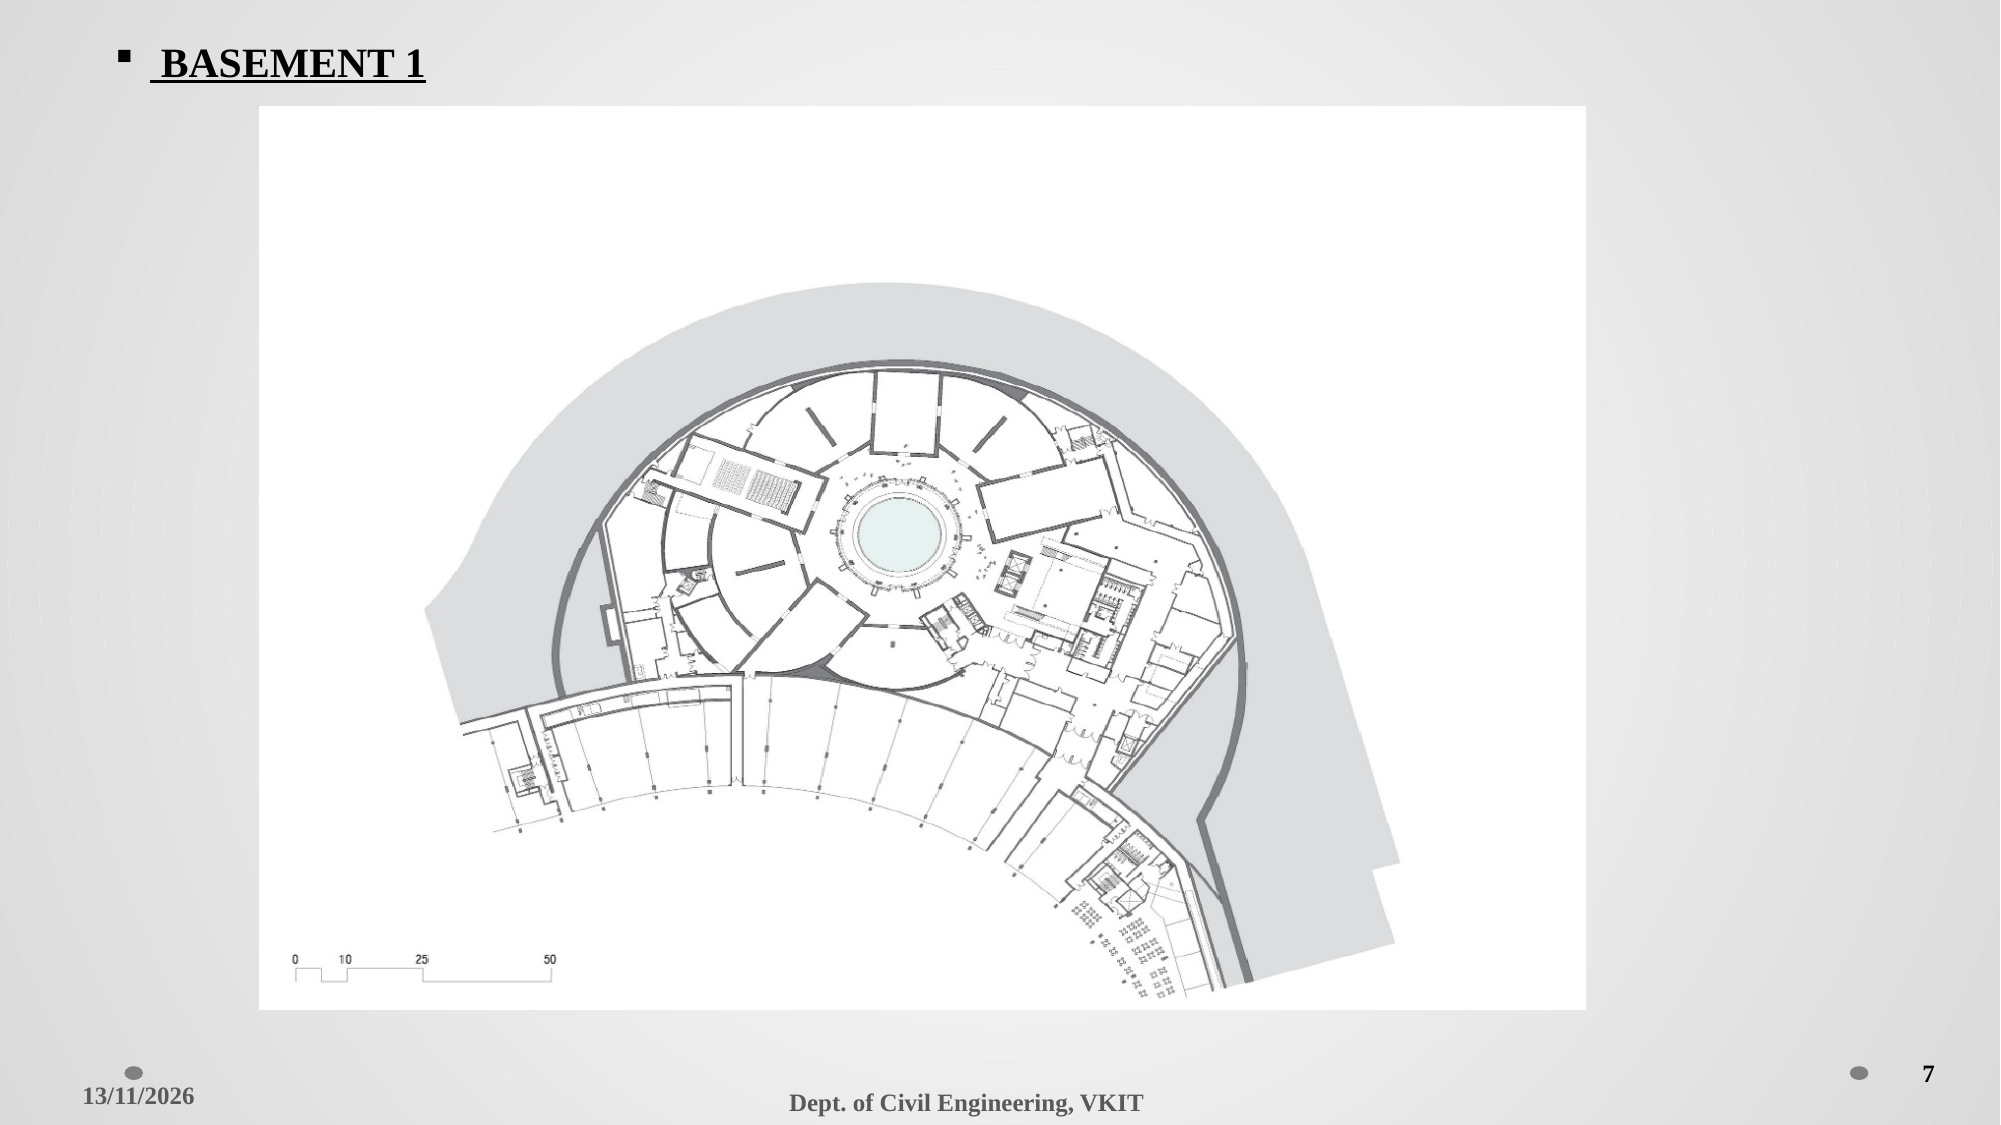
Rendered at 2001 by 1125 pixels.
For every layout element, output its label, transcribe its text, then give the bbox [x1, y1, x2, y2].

picture [258, 106, 1586, 1010]
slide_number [49, 1065, 203, 1125]
slide_number 7 [1868, 1042, 1992, 1103]
footer Dept. of Civil Engineering, VKIT [781, 1071, 1405, 1125]
title BASEMENT 1 [99, 0, 1900, 94]
